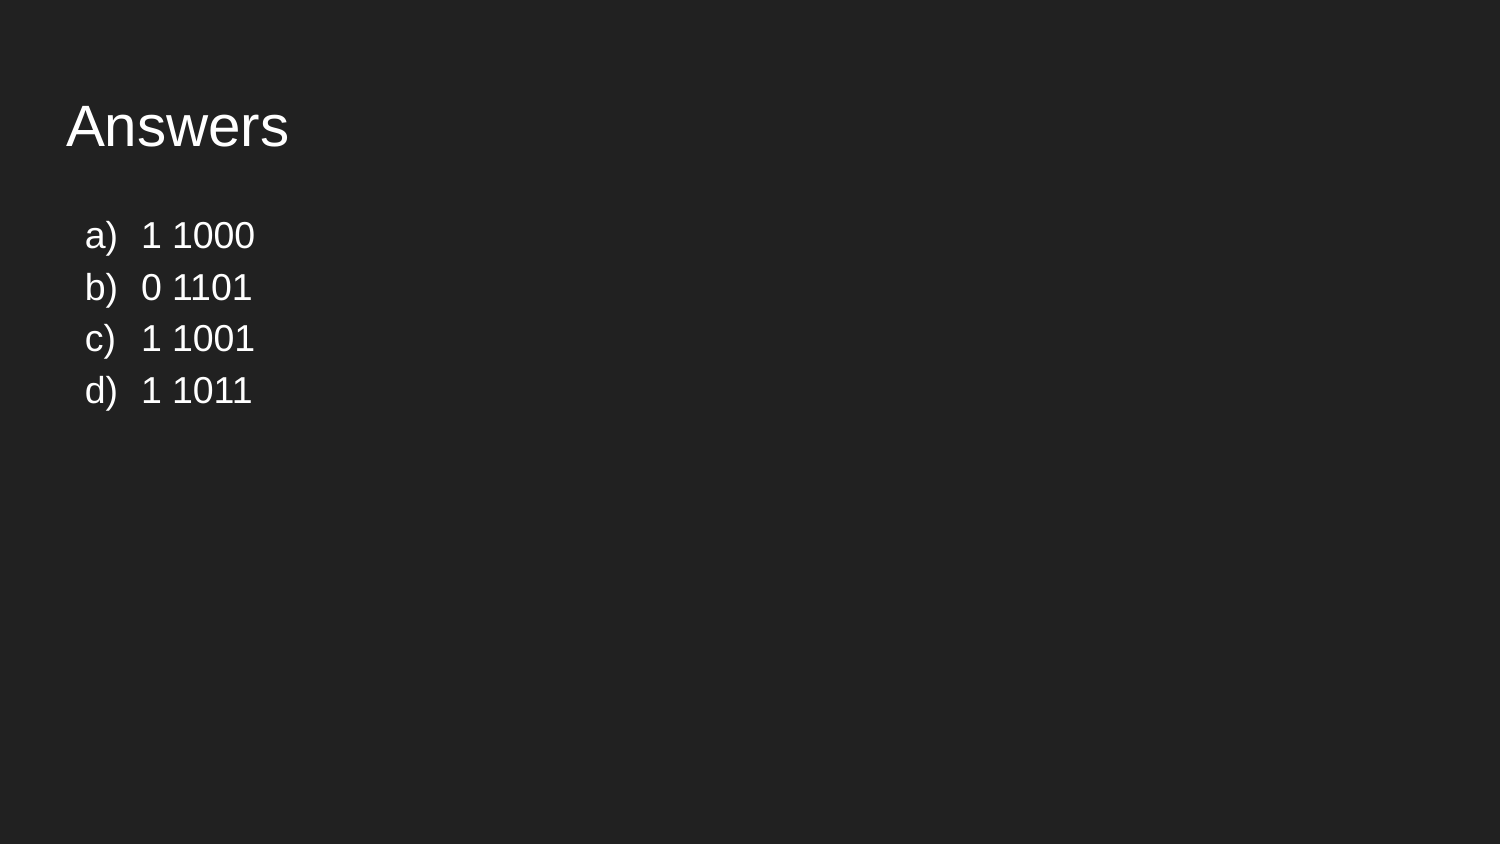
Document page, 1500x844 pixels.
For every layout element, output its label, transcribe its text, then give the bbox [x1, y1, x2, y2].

list 1 1000 0 1101 1 1001 1 1011 [51, 189, 1449, 750]
title Answers [51, 72, 1449, 167]
